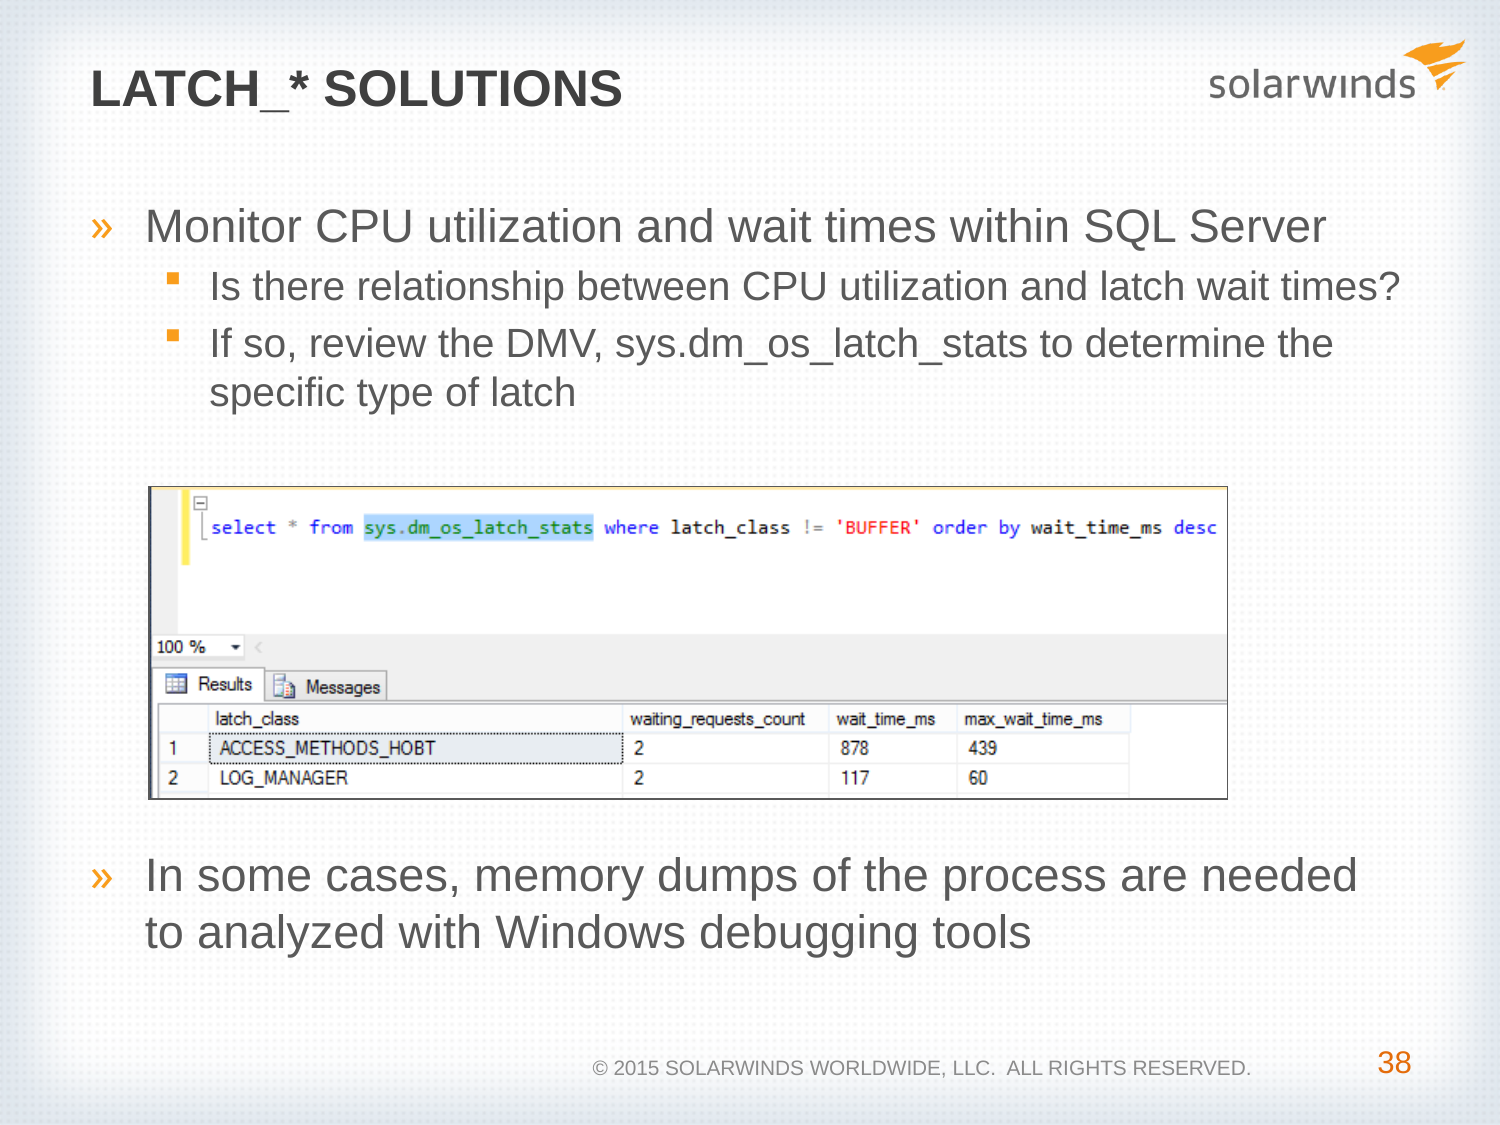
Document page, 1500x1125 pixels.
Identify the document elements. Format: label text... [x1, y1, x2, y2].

list Monitor CPU utilization and wait times within SQL Server Is there relationship between CPU utilization and latch wait times? If so, review the DMV, sys.dm_os_latch_stats to determine the specific type of latch In some cases, memory dumps of the process are needed to analyzed with Windows debugging tools [75, 187, 1425, 1005]
title LATCH_* Solutions [75, 47, 1180, 125]
picture [0, 0, 1500, 1125]
slide_number 38 [1348, 1031, 1441, 1092]
